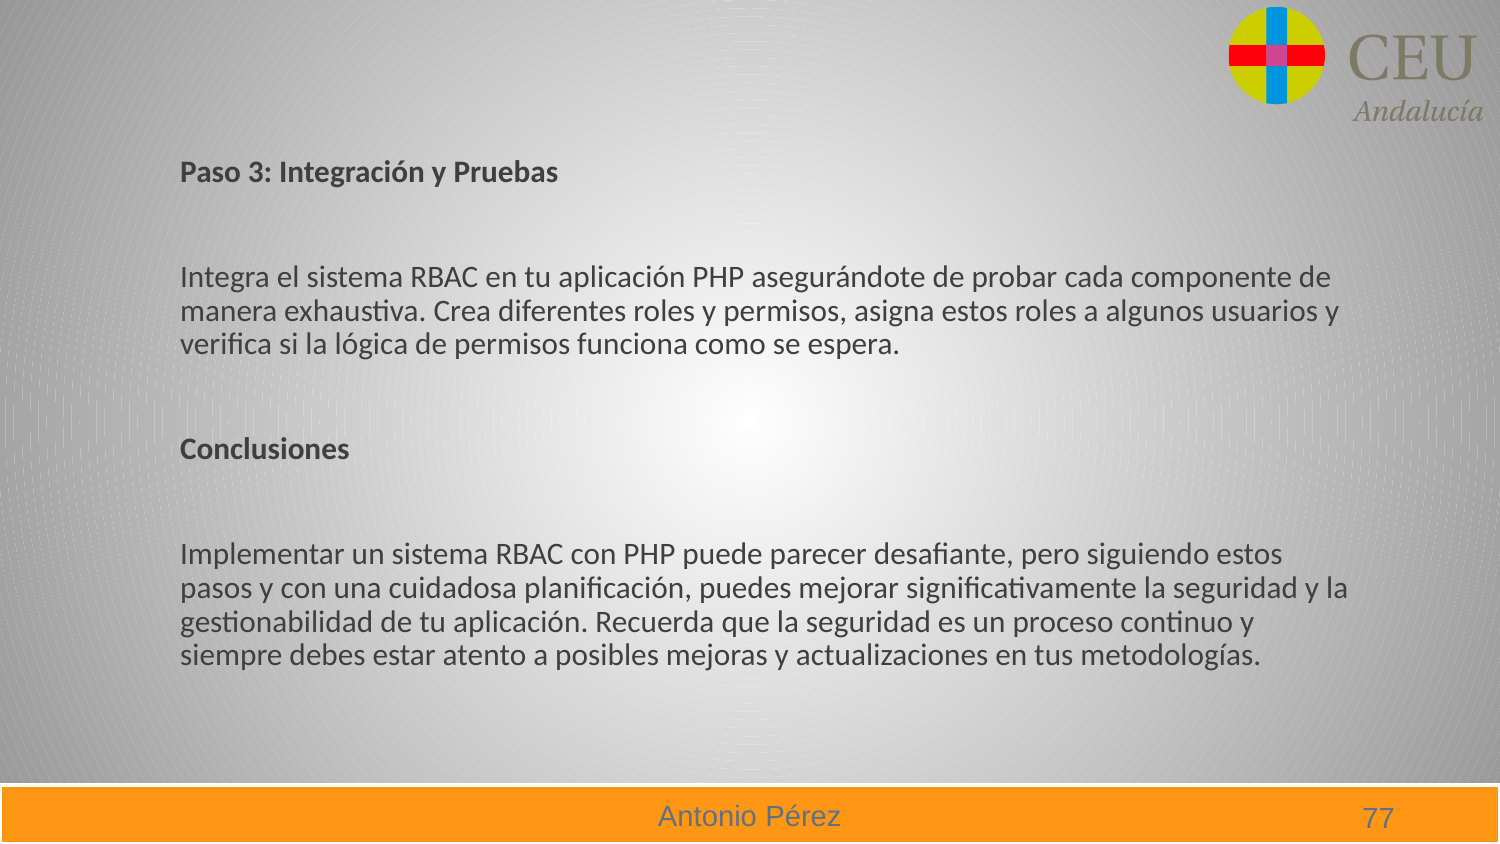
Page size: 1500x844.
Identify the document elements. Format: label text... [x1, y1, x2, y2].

picture [1216, 0, 1500, 137]
list Paso 3: Integración y Pruebas Integra el sistema RBAC en tu aplicación PHP asegurándote de probar cada componente de manera exhaustiva. Crea diferentes roles y permisos, asigna estos roles a algunos usuarios y verifica si la lógica de permisos funciona como se espera. Conclusiones Implementar un sistema RBAC con PHP puede parecer desafiante, pero siguiendo estos pasos y con una cuidadosa planificación, puedes mejorar significativamente la seguridad y la gestionabilidad de tu aplicación. Recuerda que la seguridad es un proceso continuo y siempre debes estar atento a posibles mejoras y actualizaciones en tus metodologías. [123, 150, 1362, 646]
